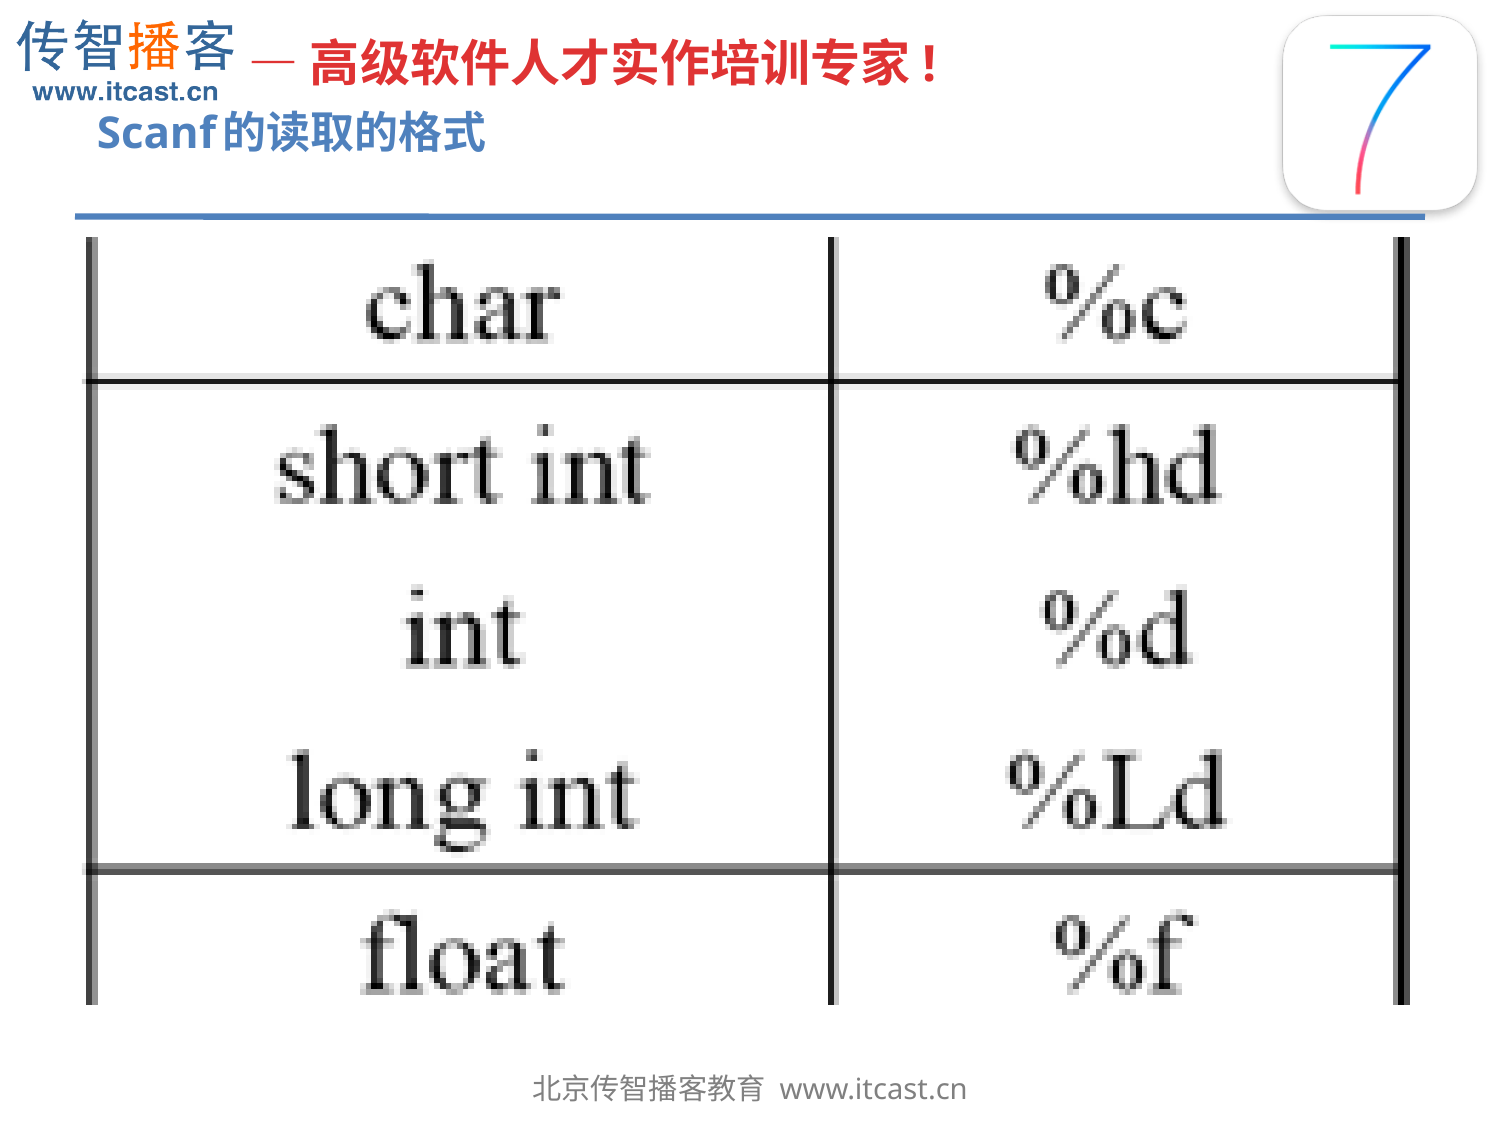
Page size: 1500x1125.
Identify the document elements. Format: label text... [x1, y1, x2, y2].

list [81, 237, 1416, 1006]
title Scanf的读取的格式 [81, 96, 1432, 165]
picture [16, 19, 234, 101]
picture [1163, 0, 1500, 263]
